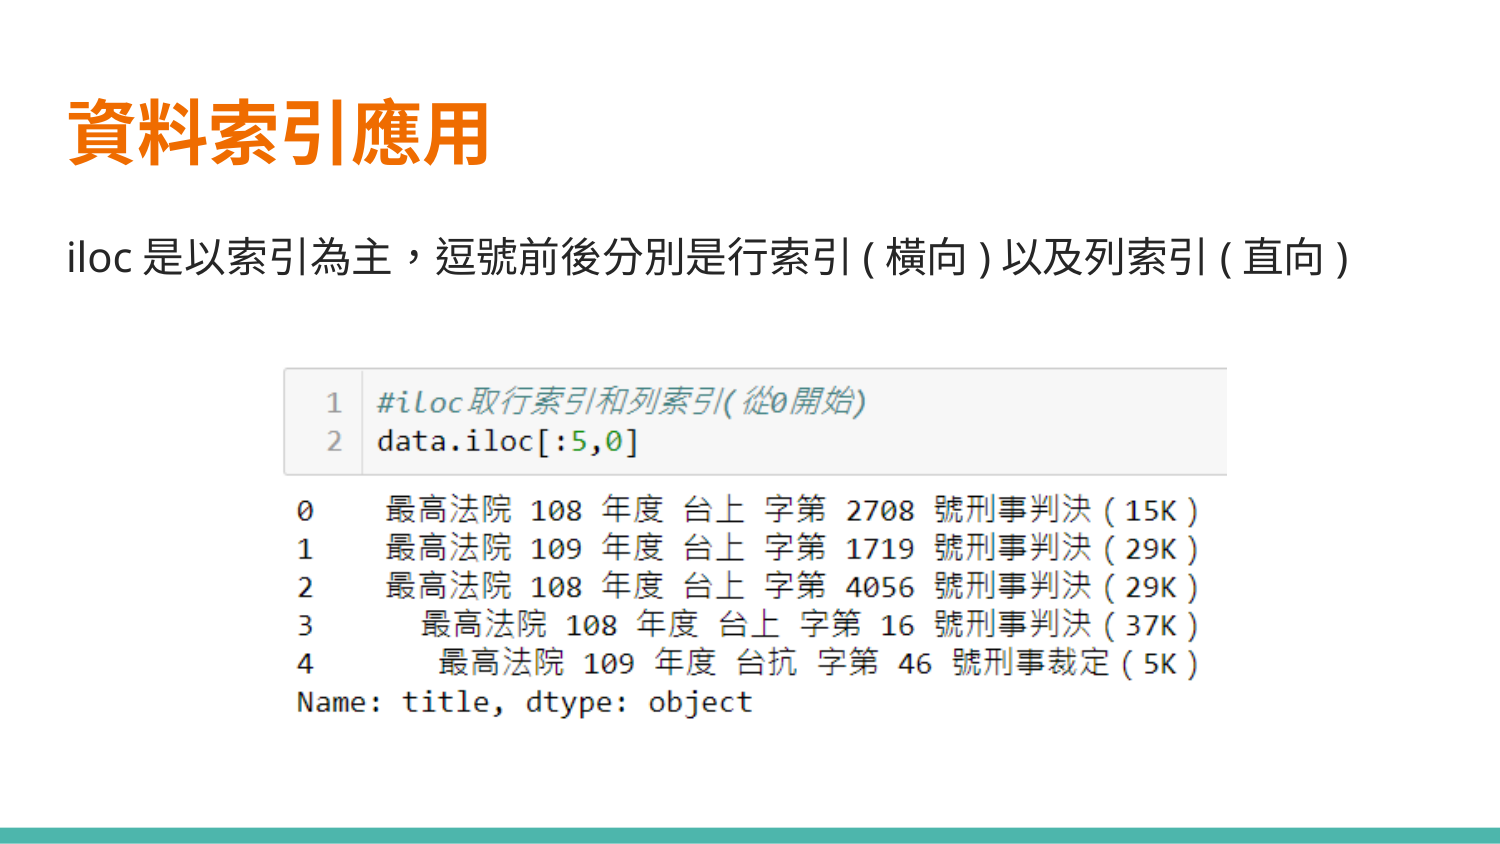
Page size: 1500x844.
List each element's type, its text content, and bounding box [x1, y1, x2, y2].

list iloc是以索引為主，逗號前後分別是行索引(橫向)以及列索引(直向) [51, 207, 1449, 750]
picture [272, 353, 1228, 742]
title 資料索引應用 [51, 72, 1449, 189]
